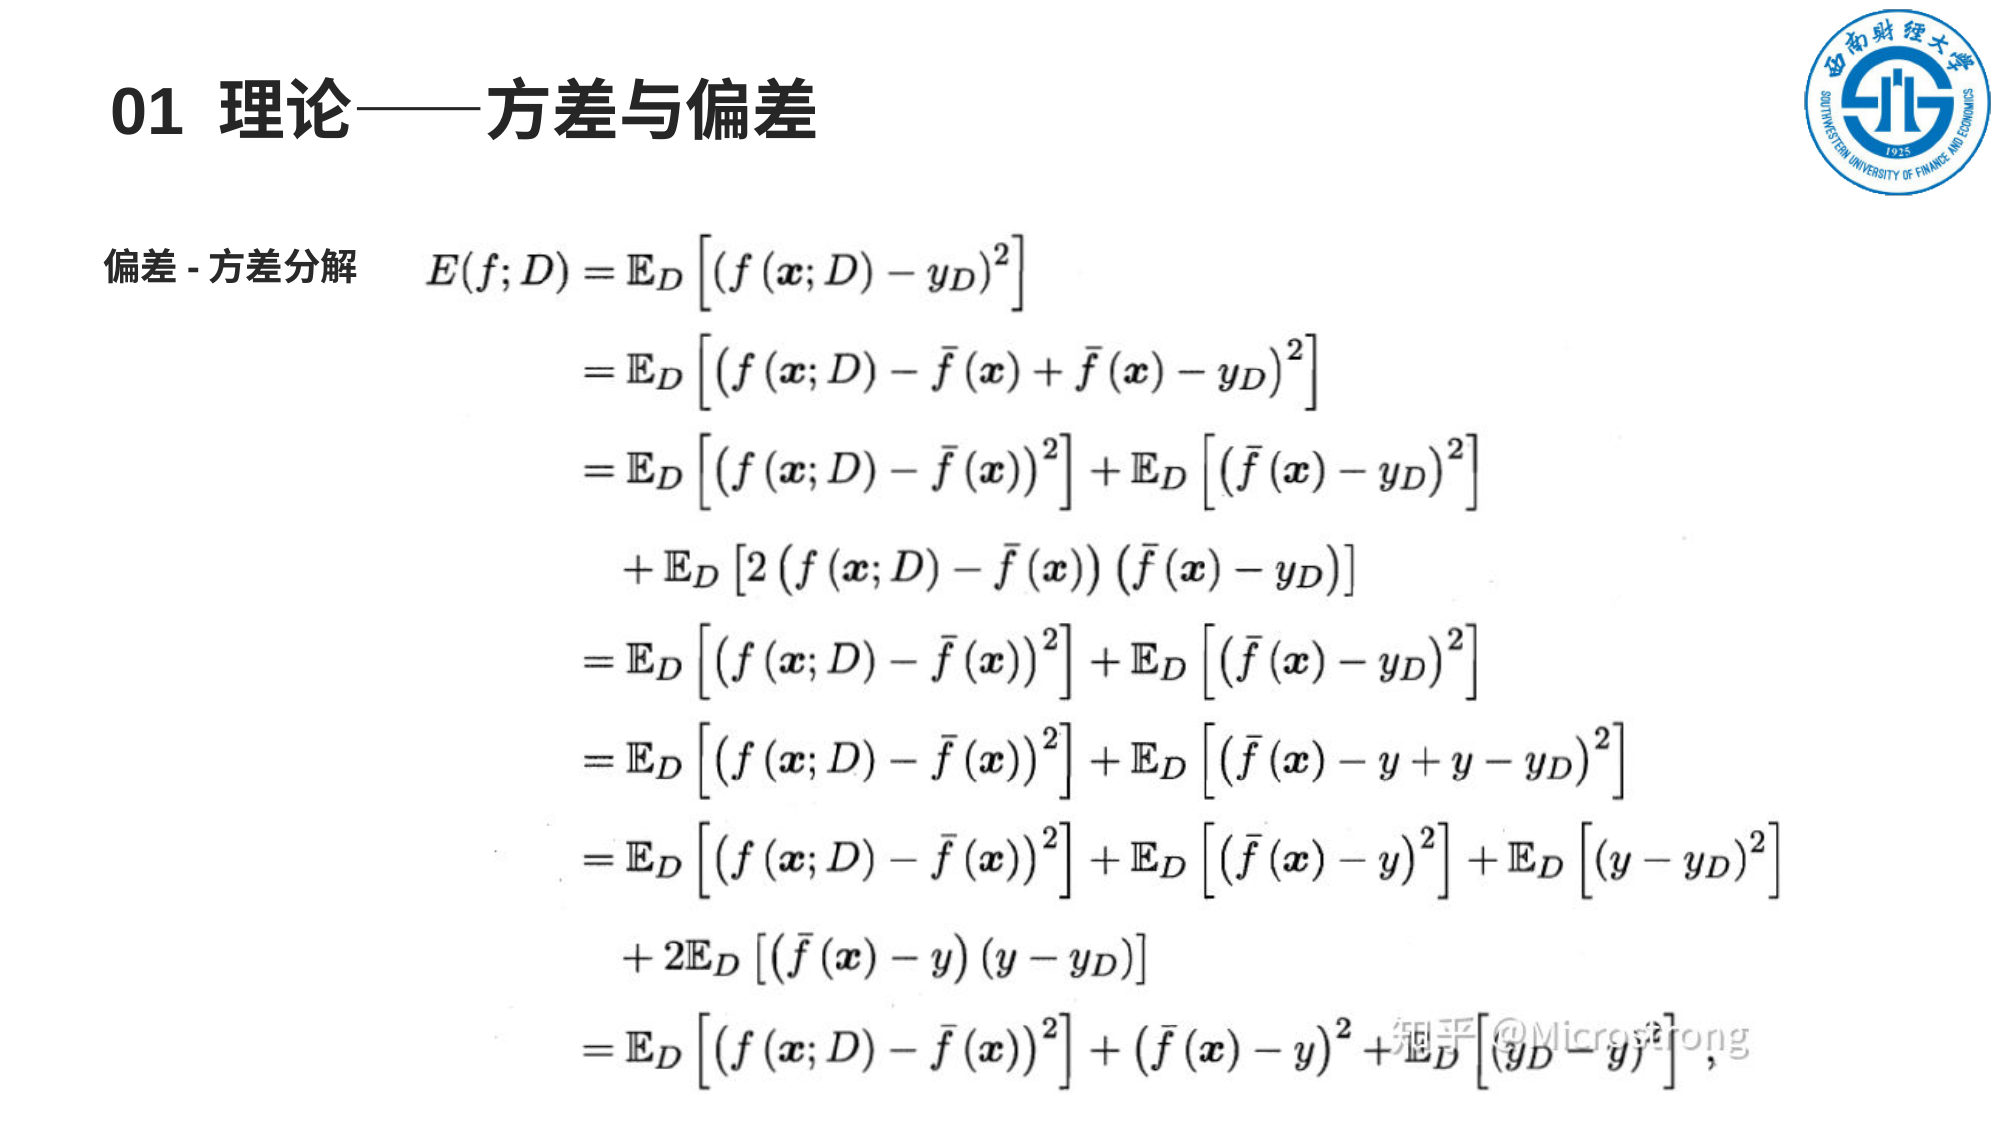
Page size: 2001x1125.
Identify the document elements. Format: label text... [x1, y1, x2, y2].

text_box 01 理论——方差与偏差 [95, 60, 866, 155]
picture [395, 0, 2000, 1107]
text_box 偏差-方差分解 [88, 235, 373, 296]
